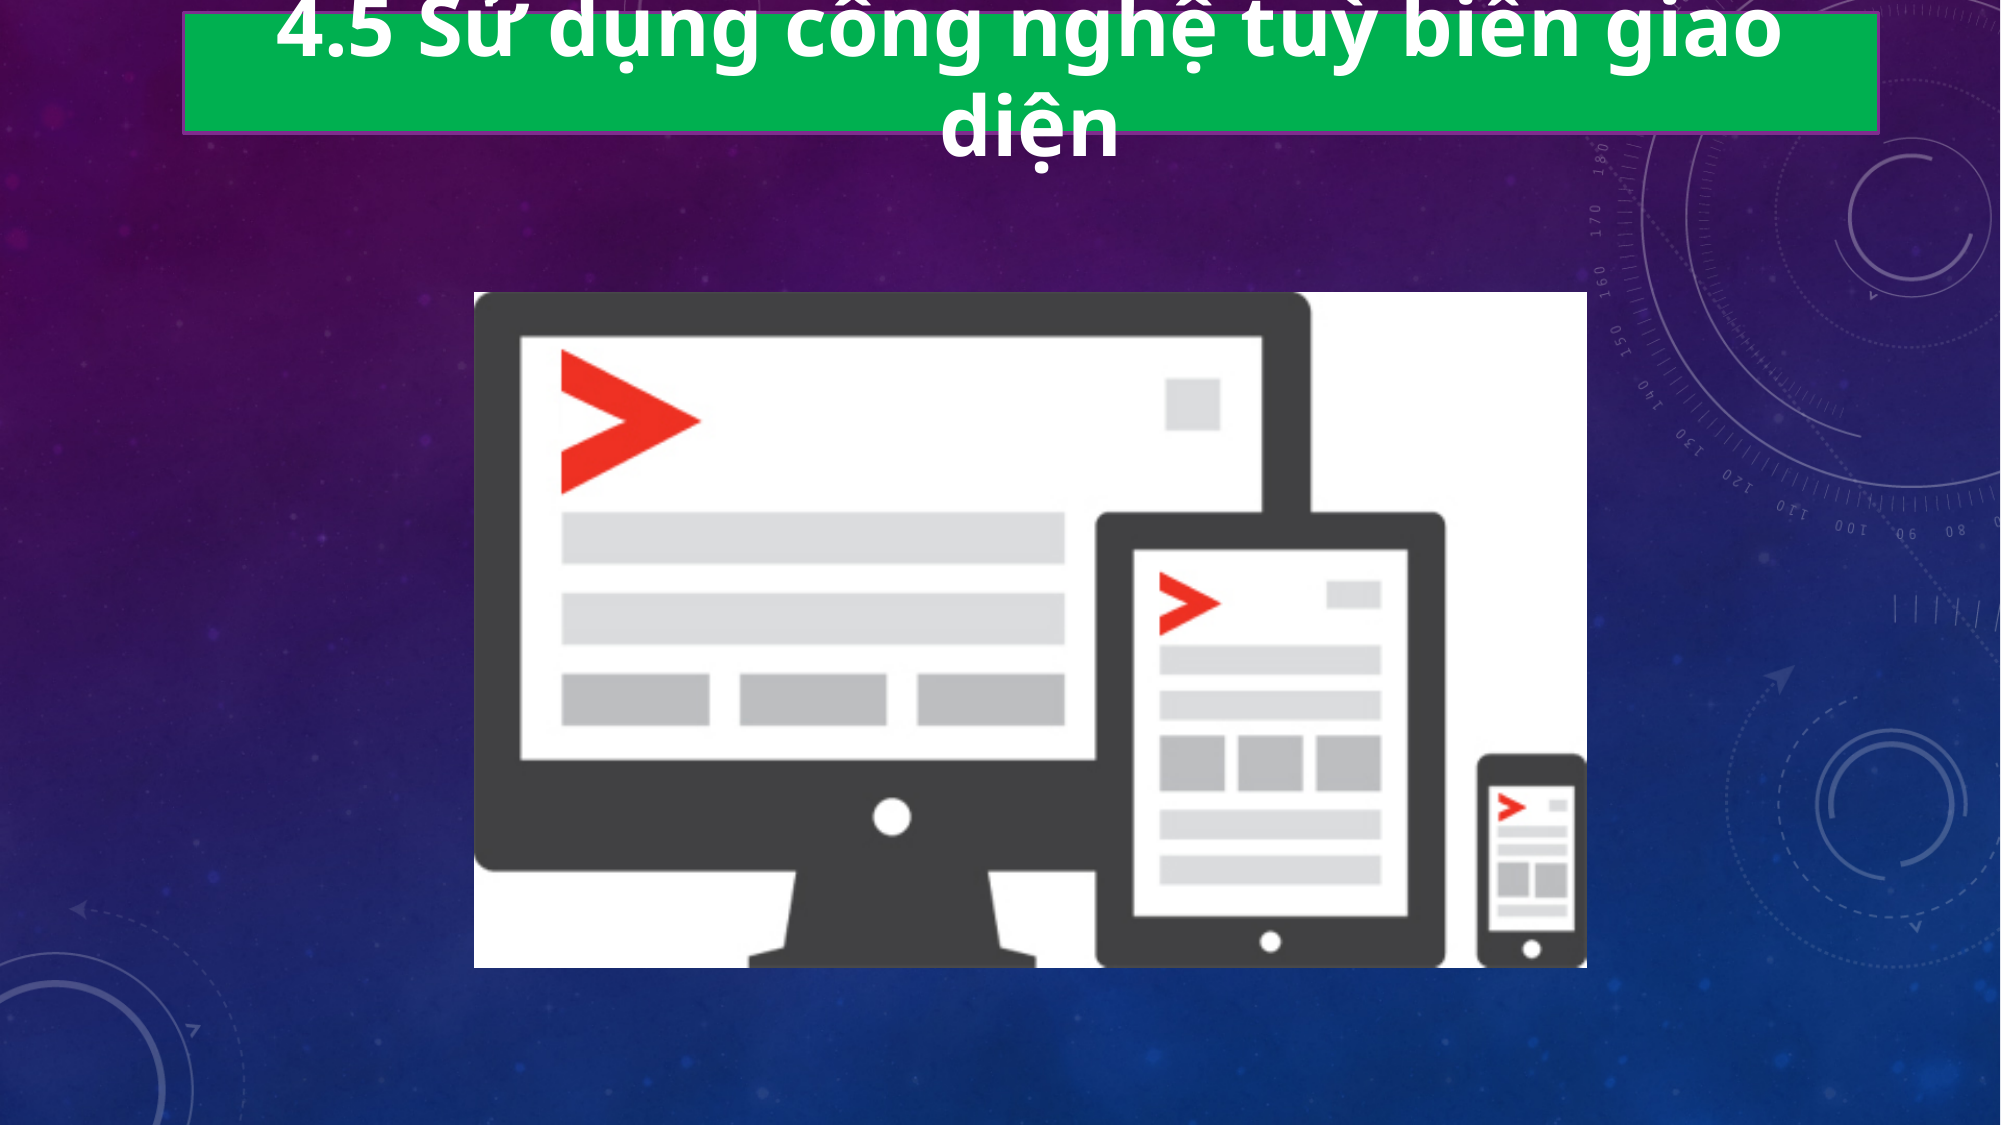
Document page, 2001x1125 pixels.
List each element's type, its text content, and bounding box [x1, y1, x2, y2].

picture [0, 0, 2001, 1125]
text_box 4.5 Sử dụng công nghệ tuỳ biến giao diện [182, 11, 1880, 135]
